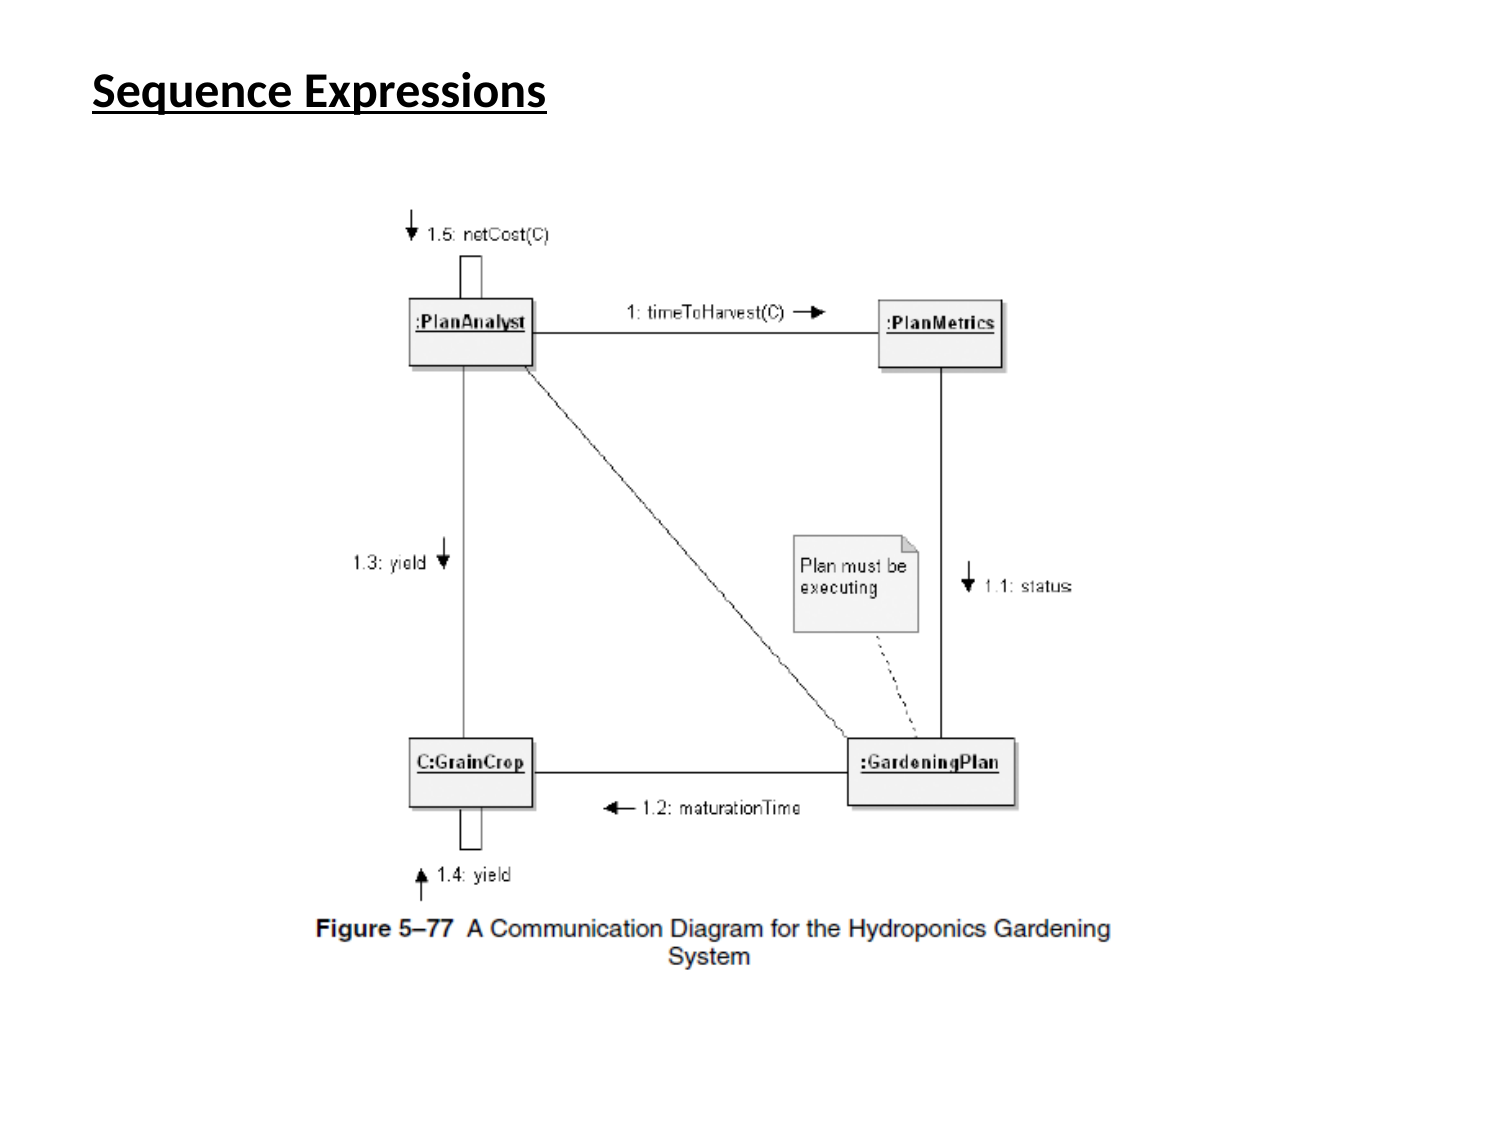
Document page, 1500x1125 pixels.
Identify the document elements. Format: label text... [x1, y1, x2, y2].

text_box Sequence Expressions [77, 49, 562, 230]
picture [262, 174, 1163, 984]
